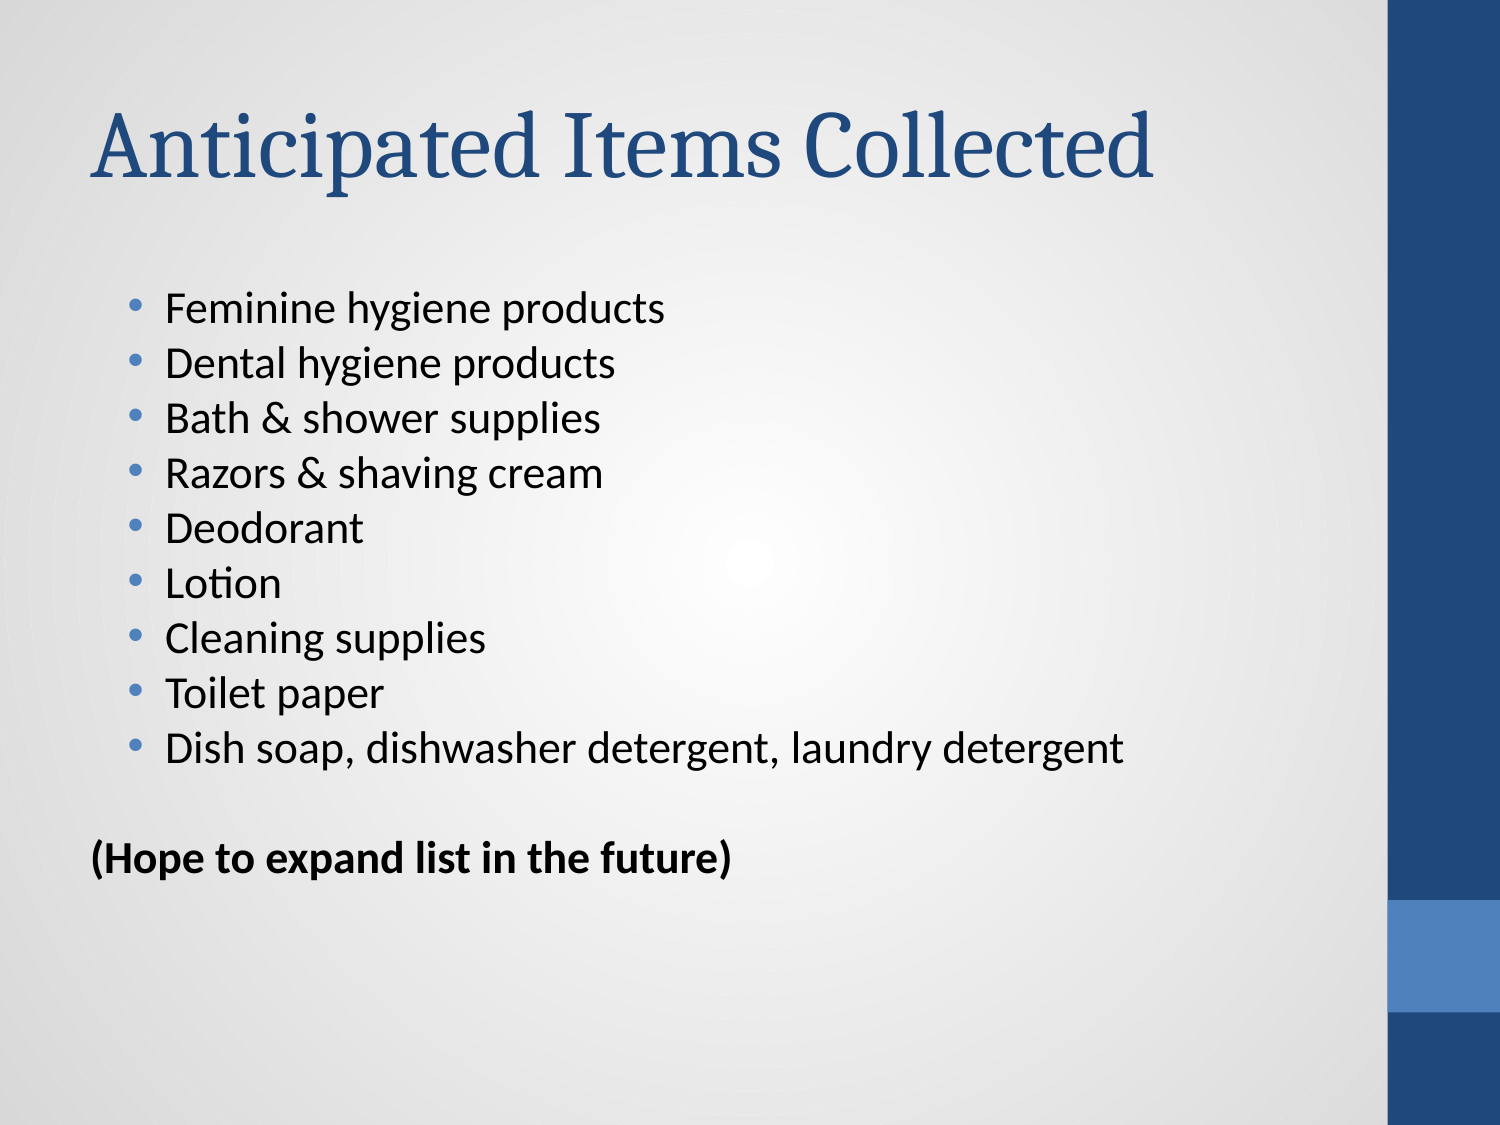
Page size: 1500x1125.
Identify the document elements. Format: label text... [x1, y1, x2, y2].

list Feminine hygiene products Dental hygiene products Bath & shower supplies Razors & shaving cream Deodorant Lotion Cleaning supplies Toilet paper Dish soap, dishwasher detergent, laundry detergent (Hope to expand list in the future) [75, 262, 1325, 1050]
title Anticipated Items Collected [75, 45, 1325, 233]
